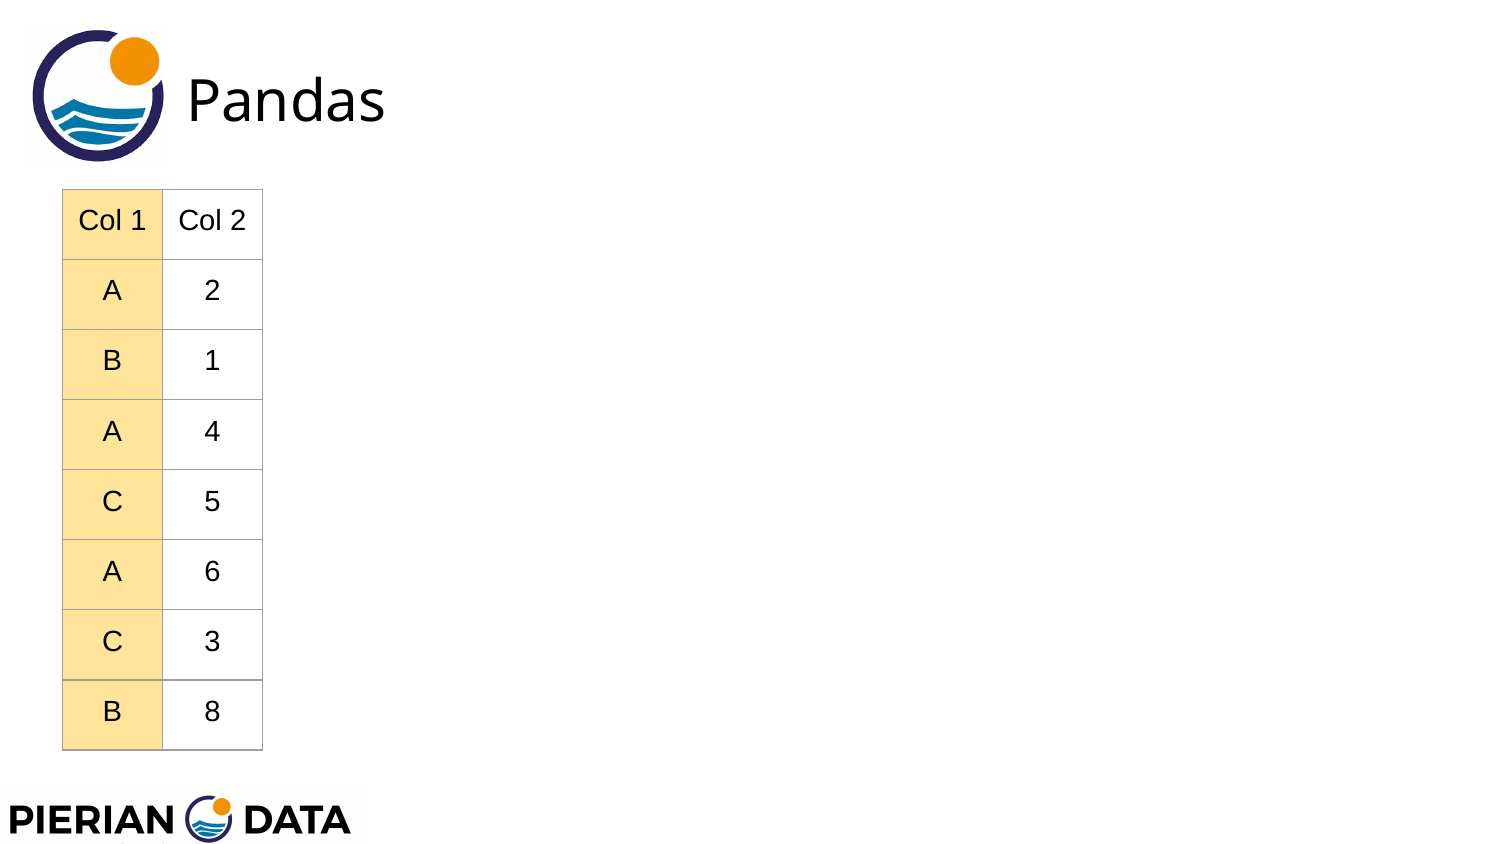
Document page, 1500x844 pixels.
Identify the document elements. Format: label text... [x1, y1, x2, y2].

picture [24, 24, 172, 167]
table_cell 5 [163, 470, 262, 539]
table_cell 4 [163, 400, 262, 469]
title Pandas [176, 48, 1449, 143]
table_cell B [63, 330, 162, 399]
table_cell A [63, 260, 162, 329]
table_cell C [63, 470, 162, 539]
table_cell 2 [163, 260, 262, 329]
table_header Col 1 [63, 190, 162, 259]
table_cell 8 [163, 681, 262, 749]
table_cell 1 [163, 330, 262, 399]
table_header Col 2 [163, 190, 262, 259]
table_cell A [63, 400, 162, 469]
table_cell A [63, 540, 162, 609]
table_cell B [63, 681, 162, 749]
picture [0, 787, 368, 844]
table_cell C [63, 610, 162, 679]
table_cell 6 [163, 540, 262, 609]
table_cell 3 [163, 610, 262, 679]
